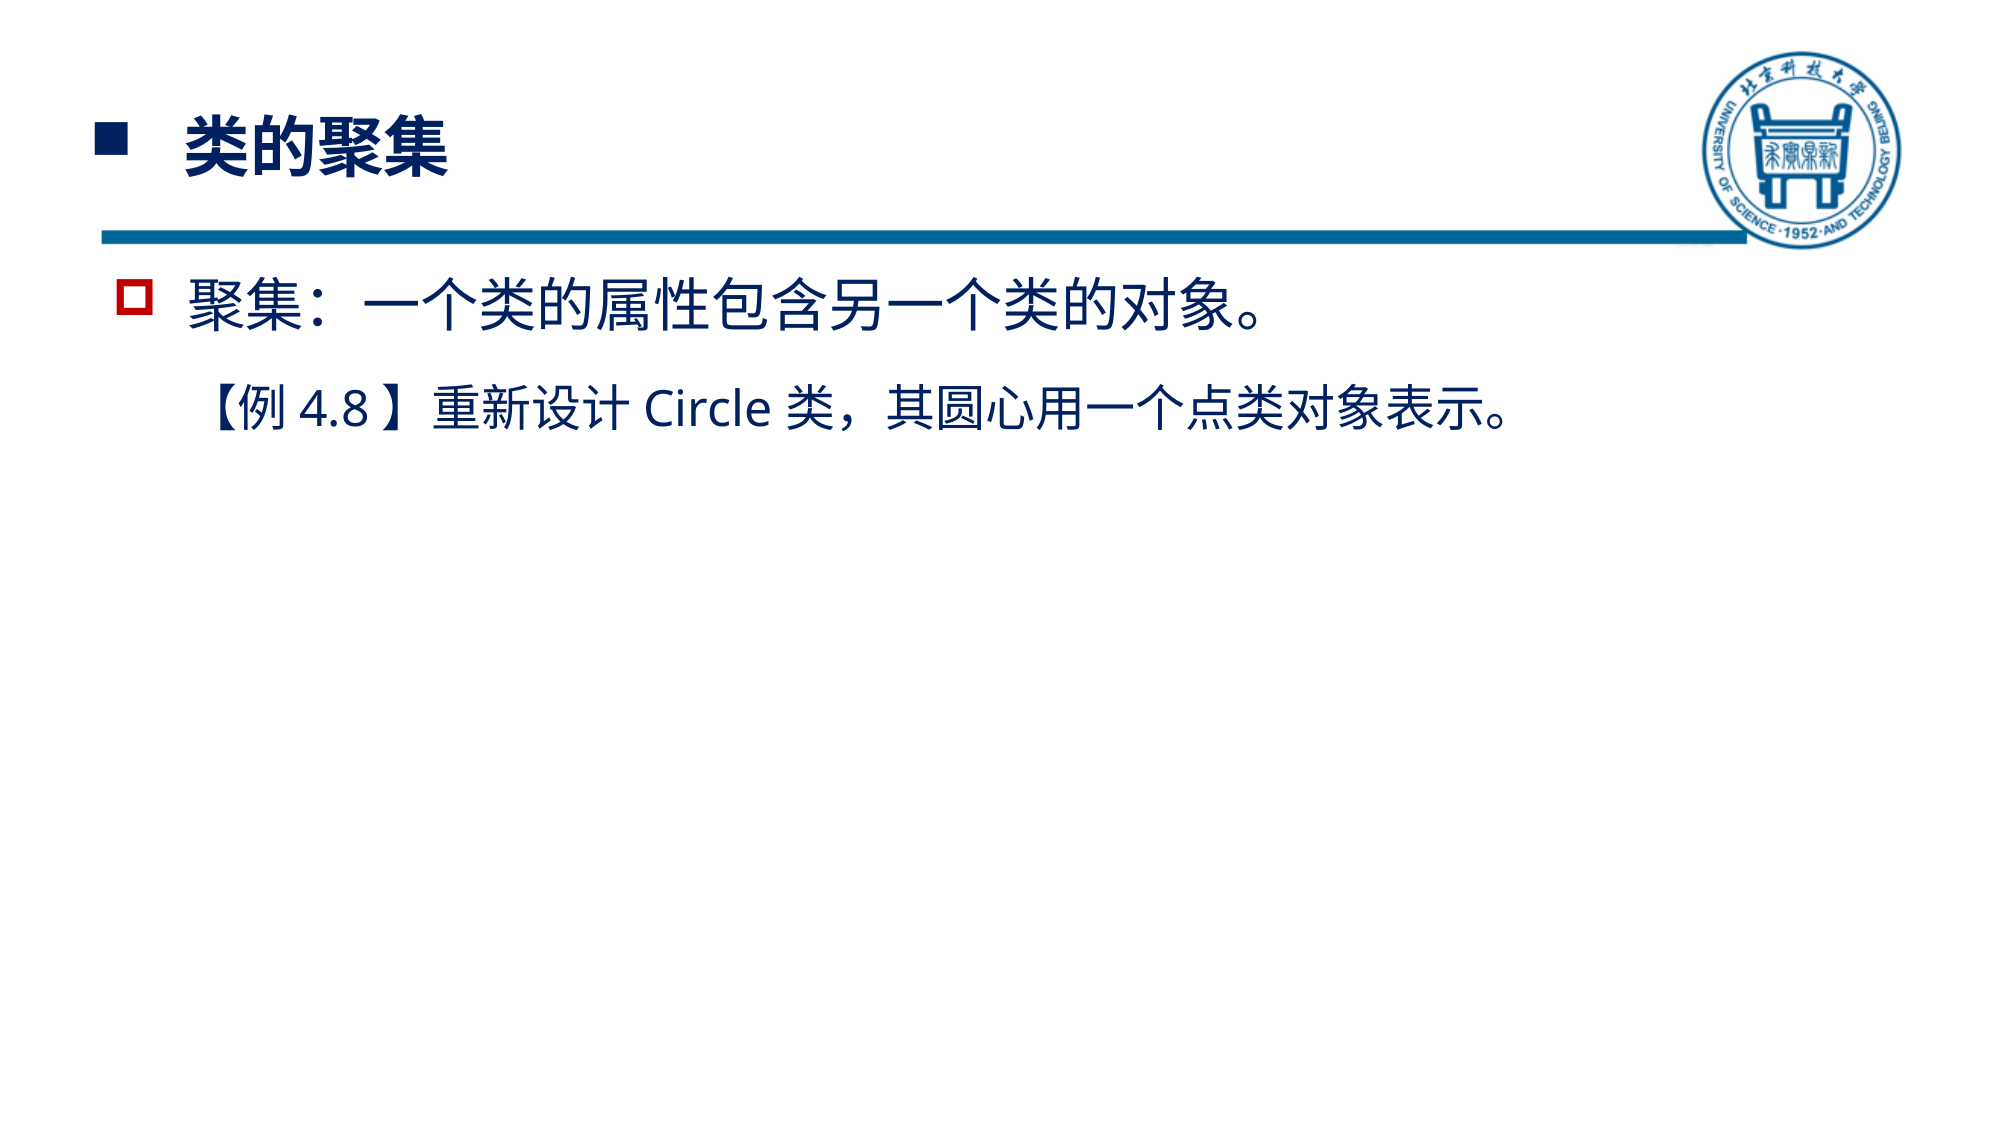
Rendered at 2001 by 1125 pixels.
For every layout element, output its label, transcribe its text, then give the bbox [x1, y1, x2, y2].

text_box 聚集：一个类的属性包含另一个类的对象。 [97, 246, 1448, 369]
title 类的聚集 [75, 56, 1425, 244]
picture [20, 12, 1981, 1114]
text_box 【例4.8】重新设计Circle类，其圆心用一个点类对象表示。 [172, 368, 1612, 444]
